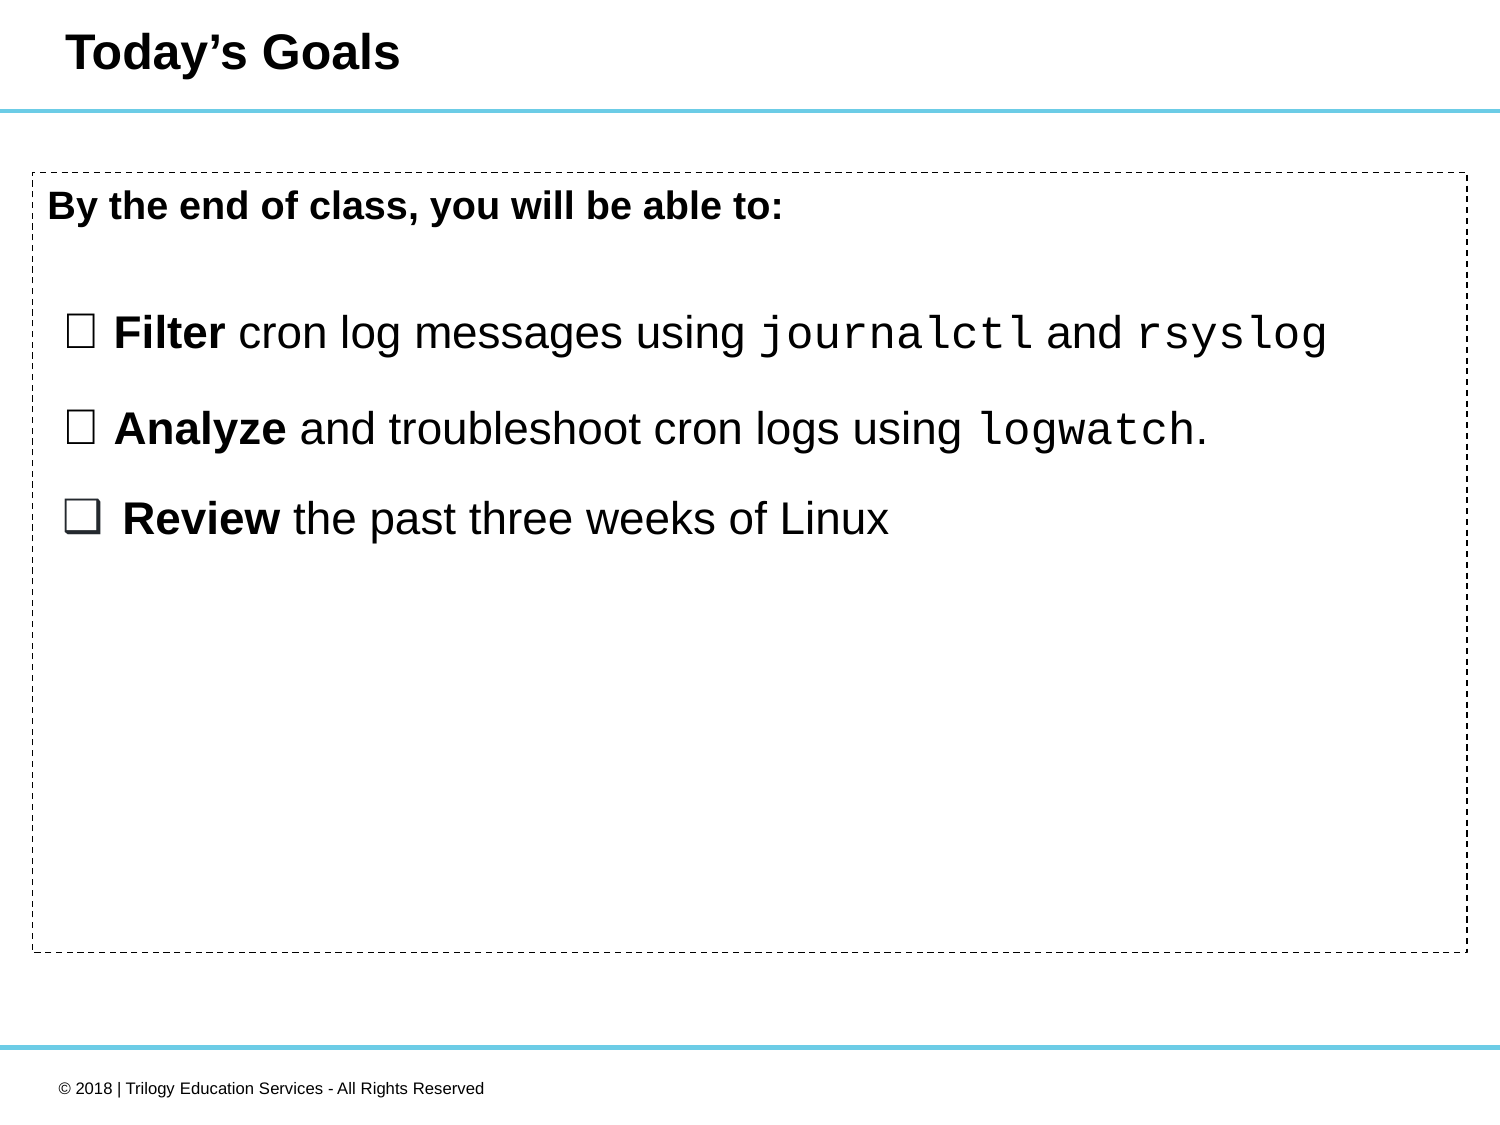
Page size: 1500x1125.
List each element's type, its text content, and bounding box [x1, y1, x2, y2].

text_box By the end of class, you will be able to: ✅ Filter cron log messages using journalctl and rsyslog ✅ Analyze and troubleshoot cron logs using logwatch. Review the past three weeks of Linux [32, 172, 1468, 953]
title Today’s Goals [50, 0, 948, 108]
